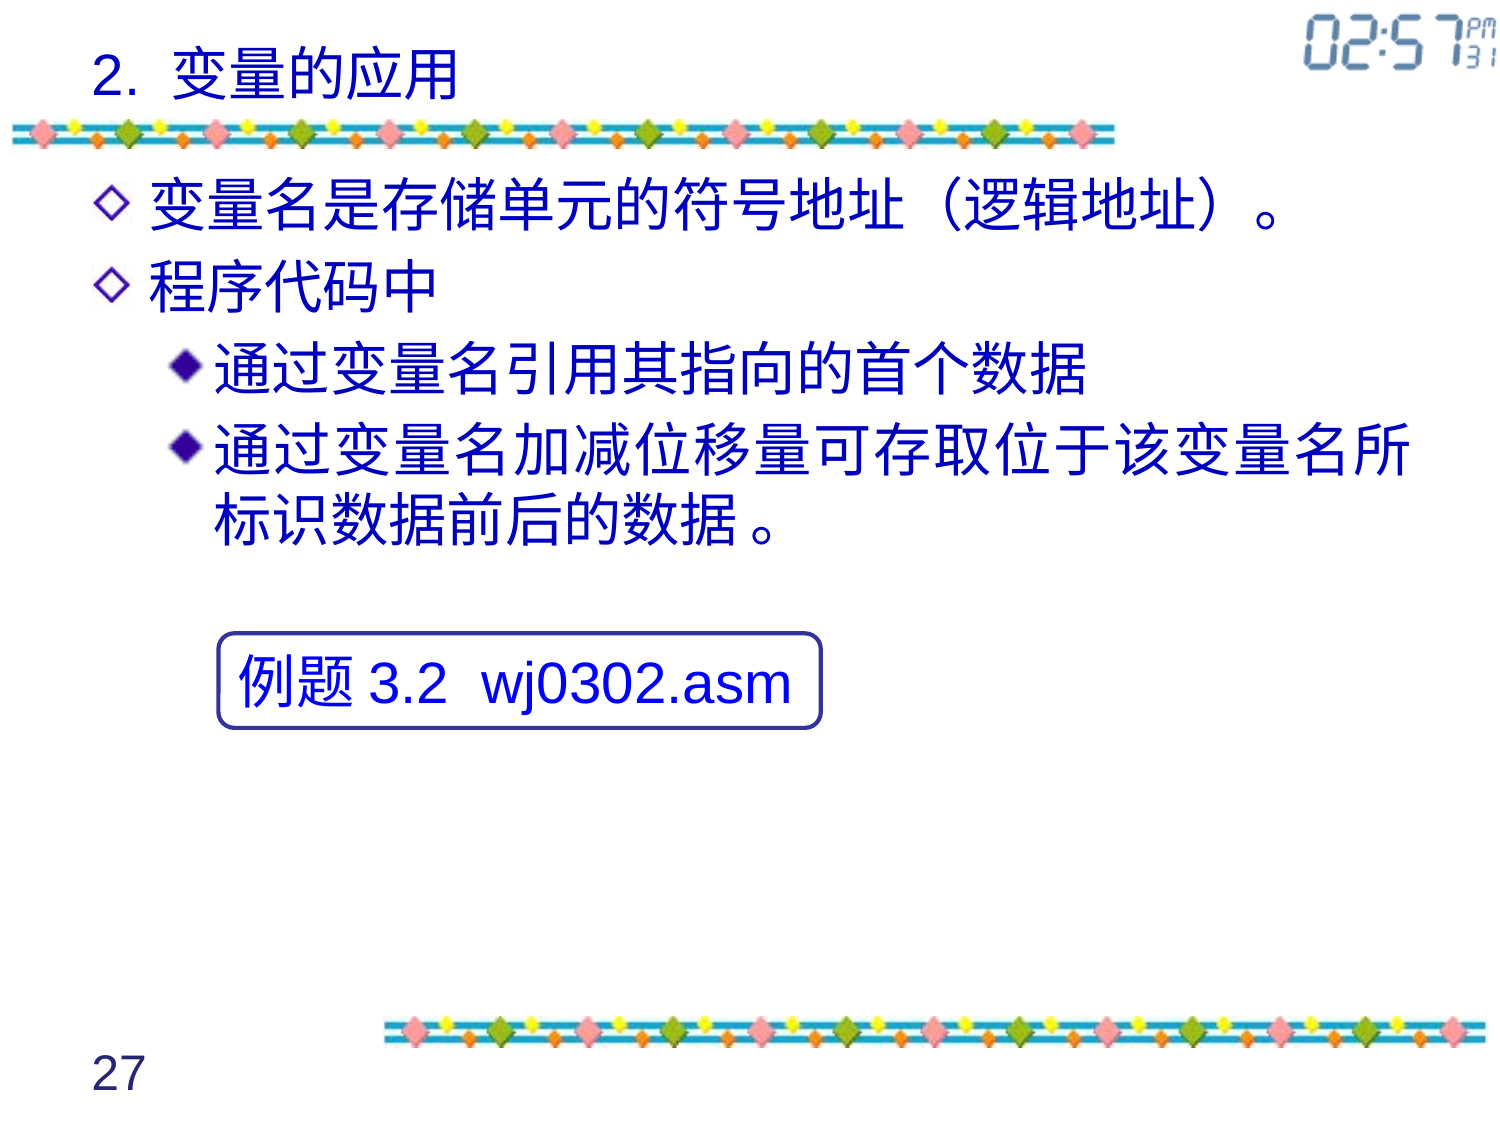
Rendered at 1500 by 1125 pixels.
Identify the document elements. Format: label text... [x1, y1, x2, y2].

list 变量名是存储单元的符号地址（逻辑地址）。 程序代码中 通过变量名引用其指向的首个数据 通过变量名加减位移量可存取位于该变量名所标识数据前后的数据 。 [76, 160, 1427, 1012]
picture [91, 182, 133, 224]
picture [1299, 0, 1500, 88]
title 2. 变量的应用 [76, 31, 1427, 114]
picture [91, 264, 133, 306]
picture [383, 1016, 1488, 1048]
picture [166, 346, 208, 388]
text_box 例题3.2 wj0302.asm [216, 631, 823, 730]
picture [11, 119, 1117, 149]
picture [166, 427, 208, 469]
